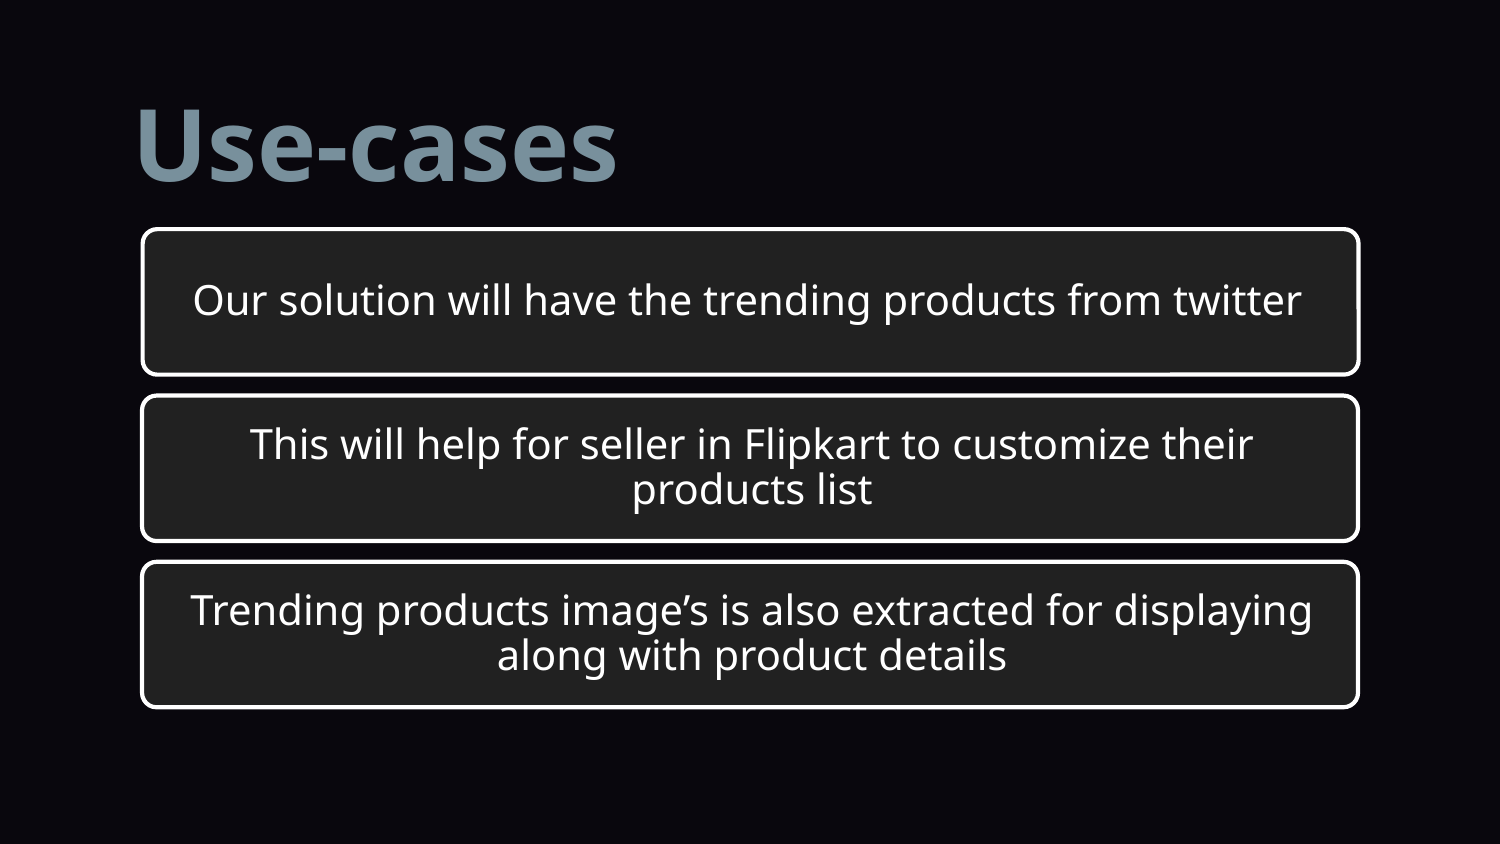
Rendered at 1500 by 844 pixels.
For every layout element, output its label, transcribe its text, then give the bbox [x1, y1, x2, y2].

text_box Use-cases [117, 66, 1351, 185]
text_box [141, 228, 1359, 708]
